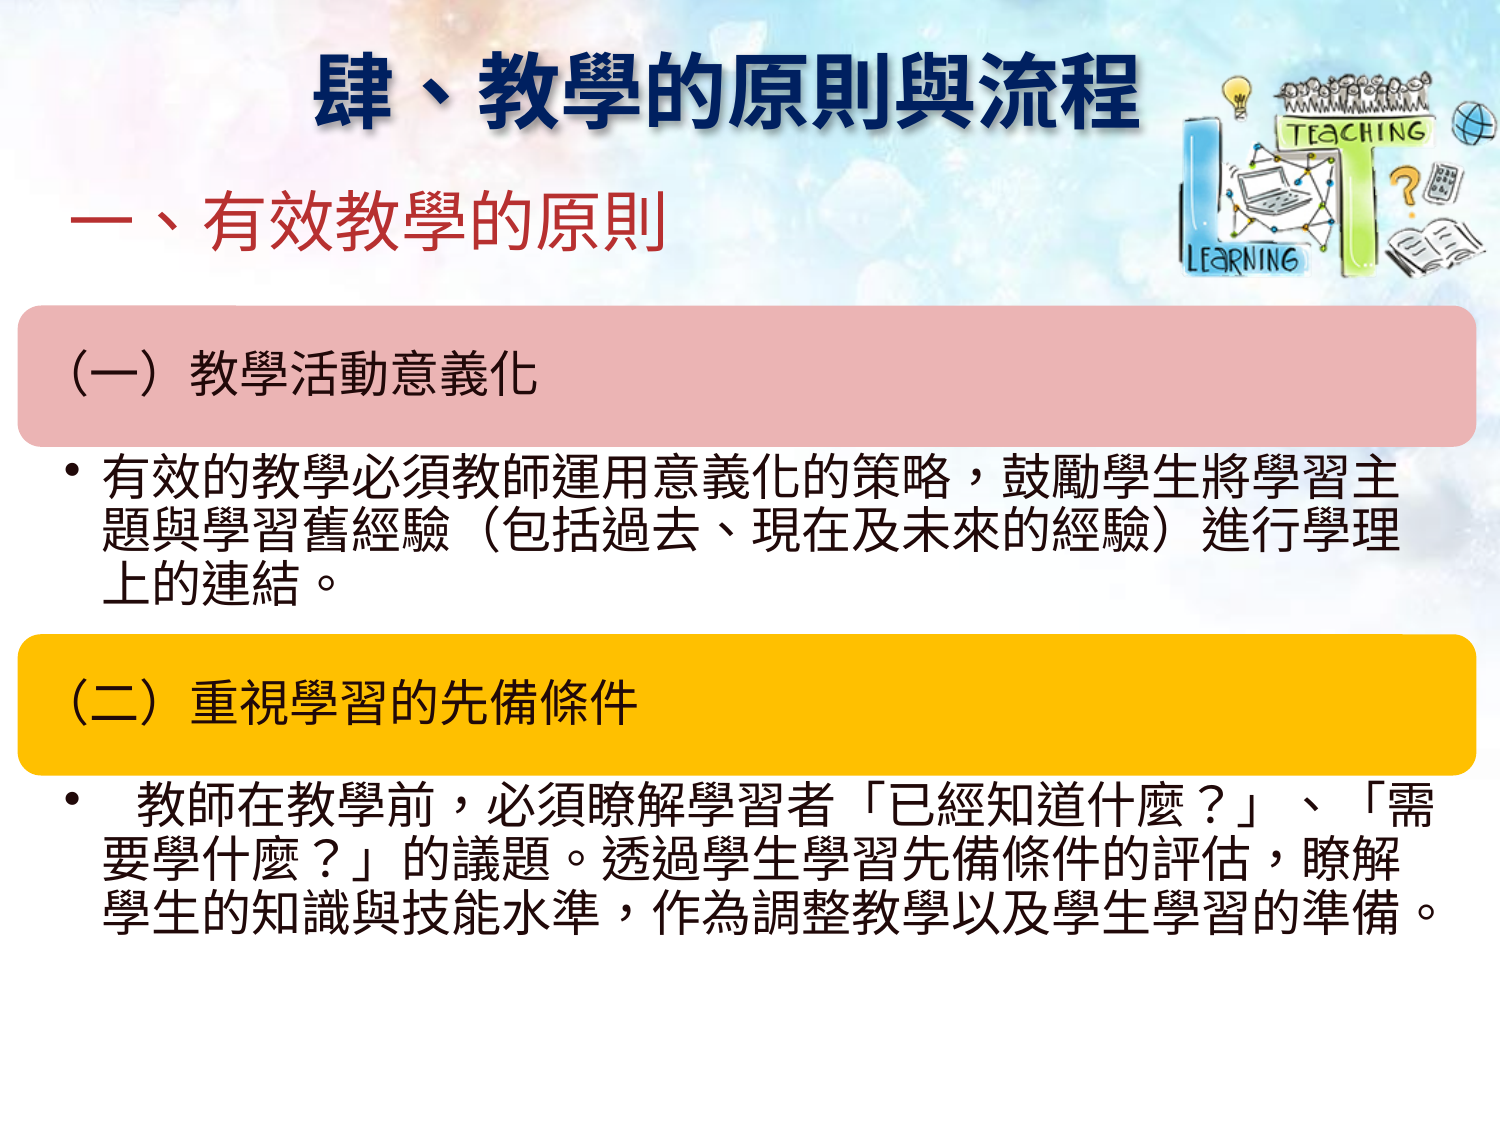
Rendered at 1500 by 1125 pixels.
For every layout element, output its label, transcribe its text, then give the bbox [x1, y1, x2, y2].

picture [997, 6, 1500, 362]
title 肆、教學的原則與流程 [242, 19, 992, 160]
list 一、有效教學的原則 [53, 172, 992, 300]
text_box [17, 302, 1477, 1025]
